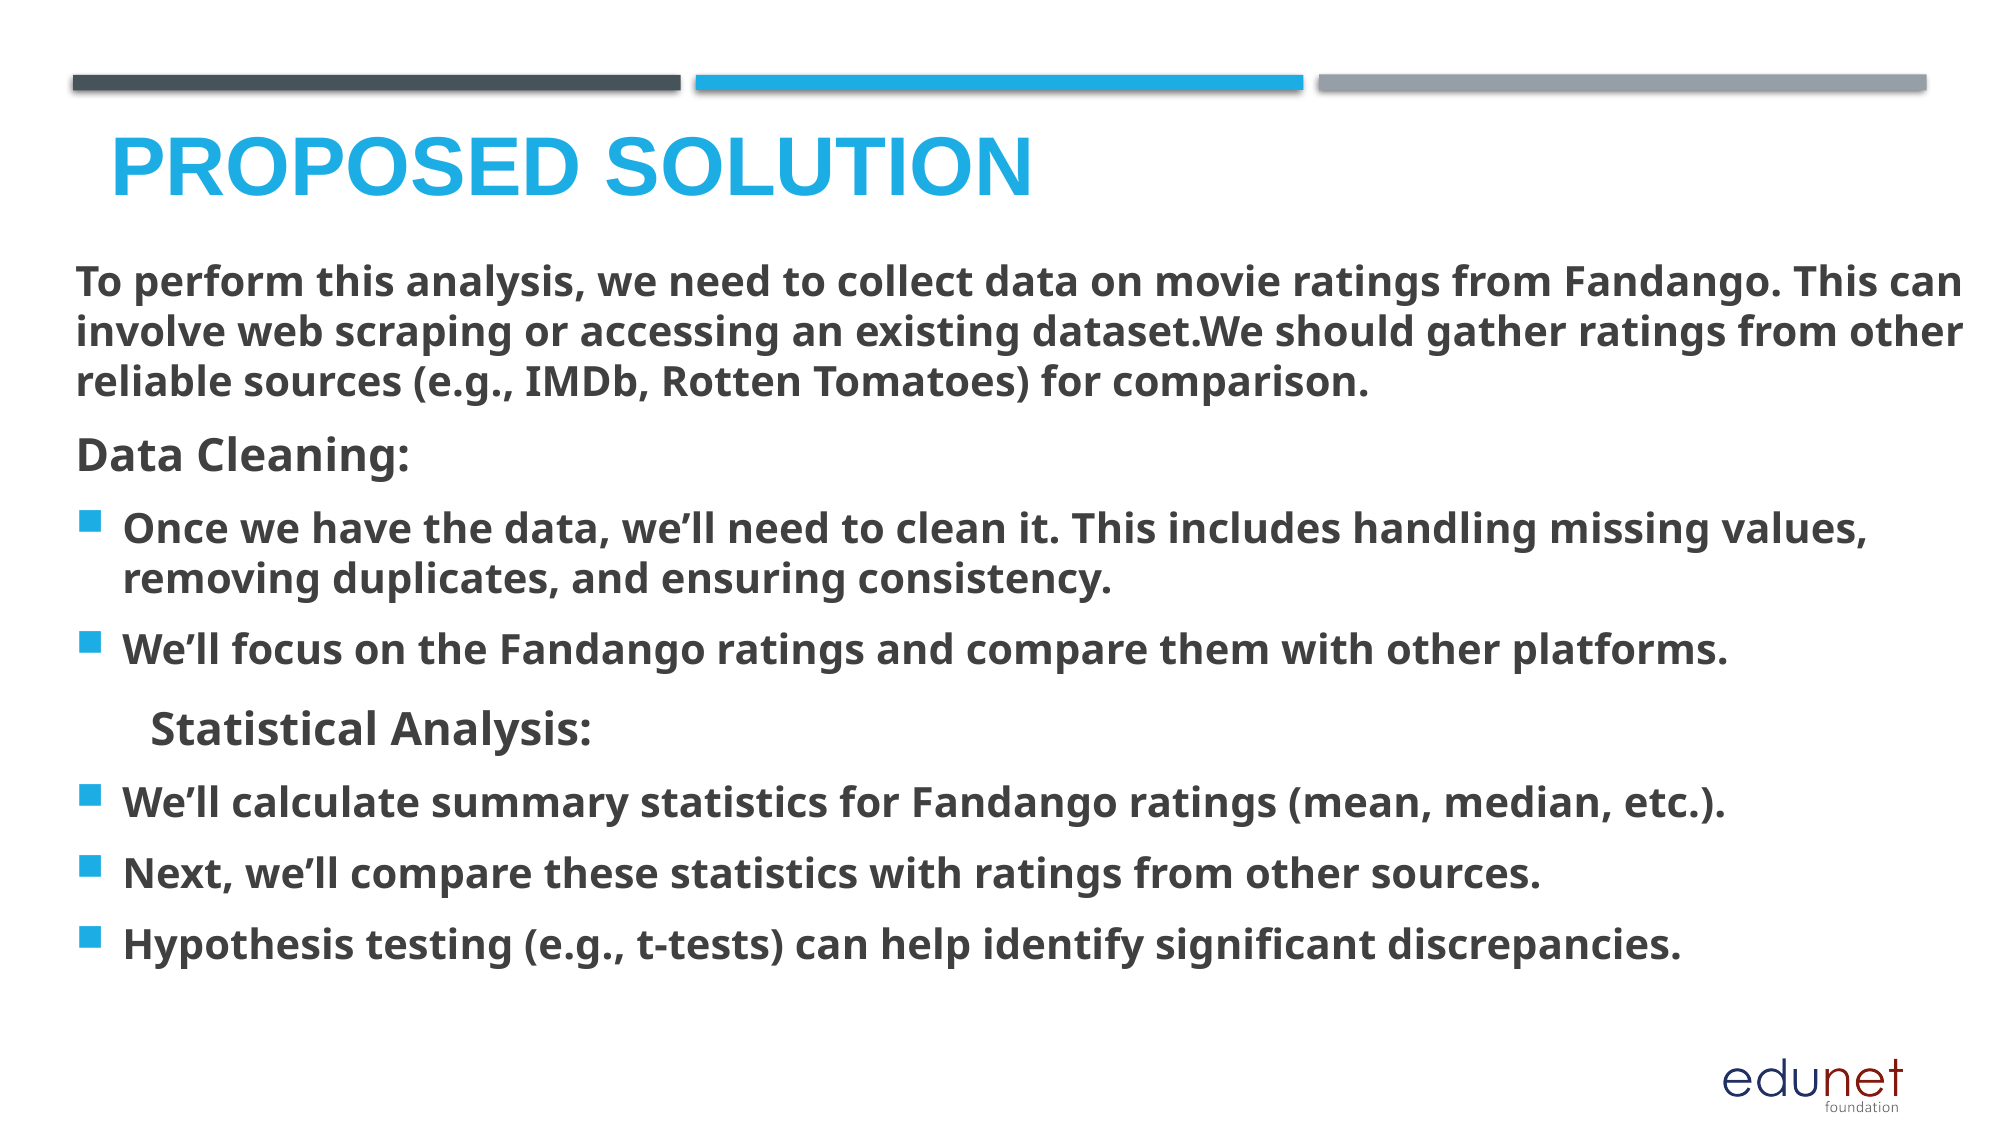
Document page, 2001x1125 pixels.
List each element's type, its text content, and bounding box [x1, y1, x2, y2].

list To perform this analysis, we need to collect data on movie ratings from Fandango. This can involve web scraping or accessing an existing dataset.We should gather ratings from other reliable sources (e.g., IMDb, Rotten Tomatoes) for comparison. Data Cleaning: Once we have the data, we’ll need to clean it. This includes handling missing values, removing duplicates, and ensuring consistency. We’ll focus on the Fandango ratings and compare them with other platforms. Statistical Analysis: We’ll calculate summary statistics for Fandango ratings (mean, median, etc.). Next, we’ll compare these statistics with ratings from other sources. Hypothesis testing (e.g., t-tests) can help identify significant discrepancies. [0, 539, 2000, 763]
title Proposed Solution [95, 132, 1905, 220]
picture [1719, 1056, 1905, 1116]
